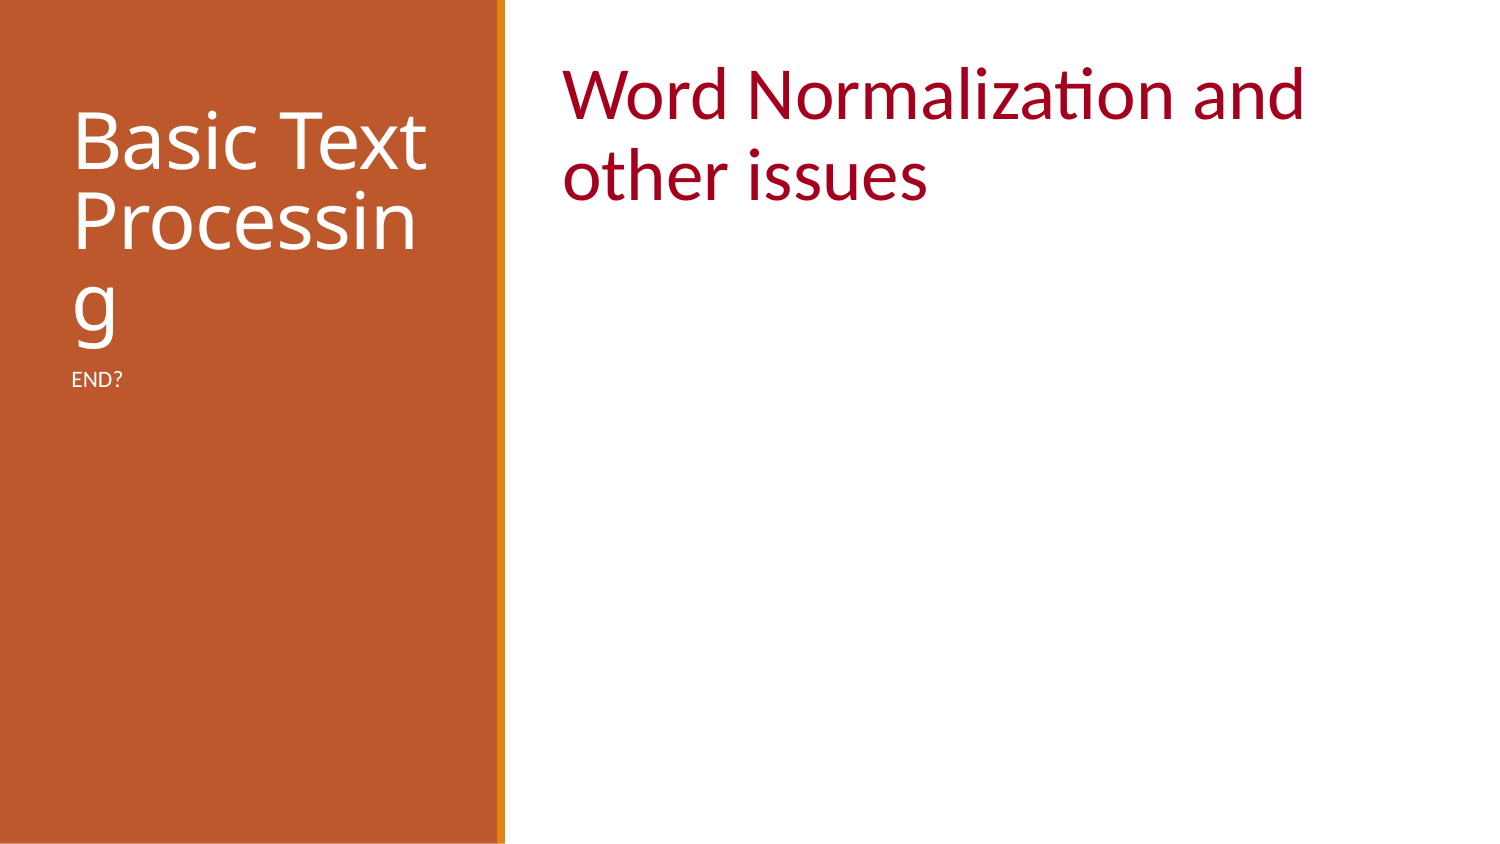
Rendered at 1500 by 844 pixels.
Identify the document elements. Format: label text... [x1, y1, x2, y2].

list END? [56, 360, 451, 776]
list Word Normalization and other issues [562, 46, 1385, 287]
title Basic Text Processing [56, 73, 451, 355]
